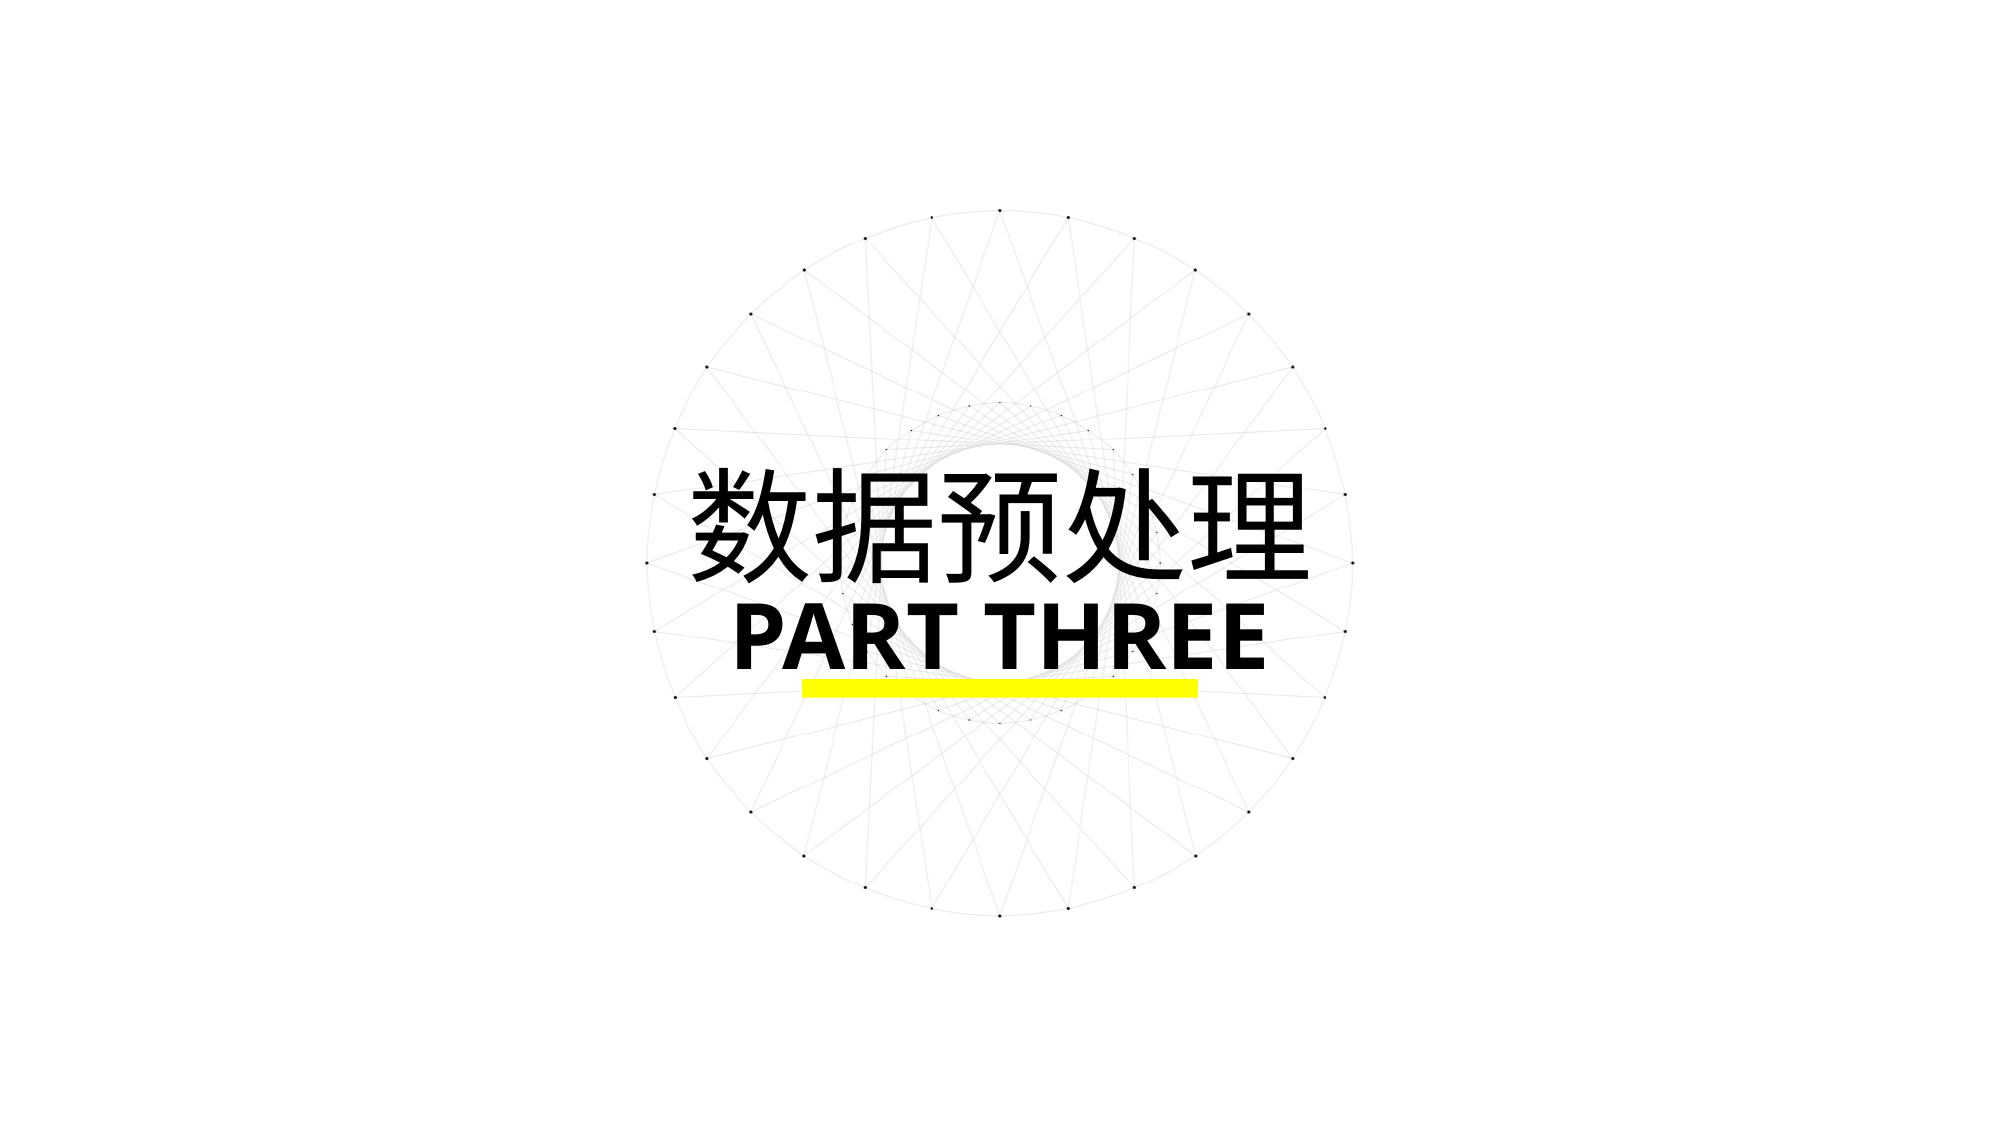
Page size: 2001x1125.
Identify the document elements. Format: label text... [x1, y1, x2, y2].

picture [636, 445, 1375, 932]
picture [676, 193, 1335, 396]
text_box PART THREE [704, 607, 1296, 696]
text_box [801, 678, 1199, 699]
text_box 数据预处理 [645, 396, 1355, 607]
